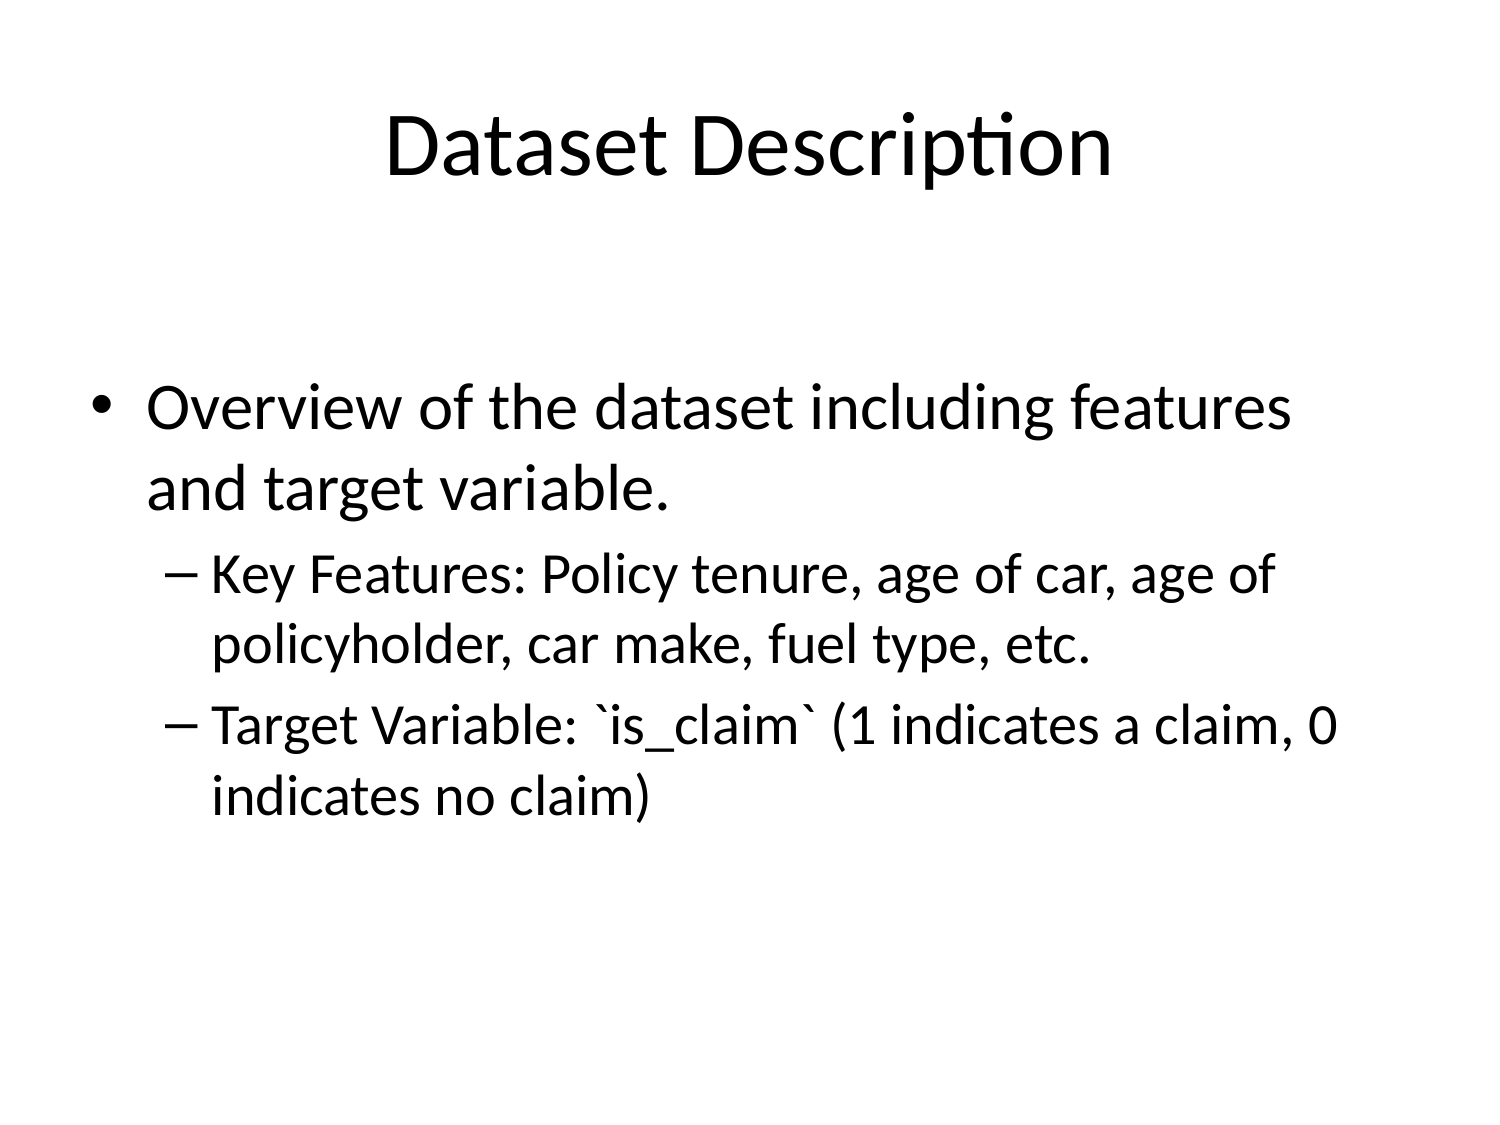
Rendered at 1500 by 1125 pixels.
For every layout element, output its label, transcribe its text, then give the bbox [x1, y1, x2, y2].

list Overview of the dataset including features and target variable. Key Features: Policy tenure, age of car, age of policyholder, car make, fuel type, etc. Target Variable: `is_claim` (1 indicates a claim, 0 indicates no claim) [75, 262, 1425, 1005]
title Dataset Description [75, 45, 1425, 233]
